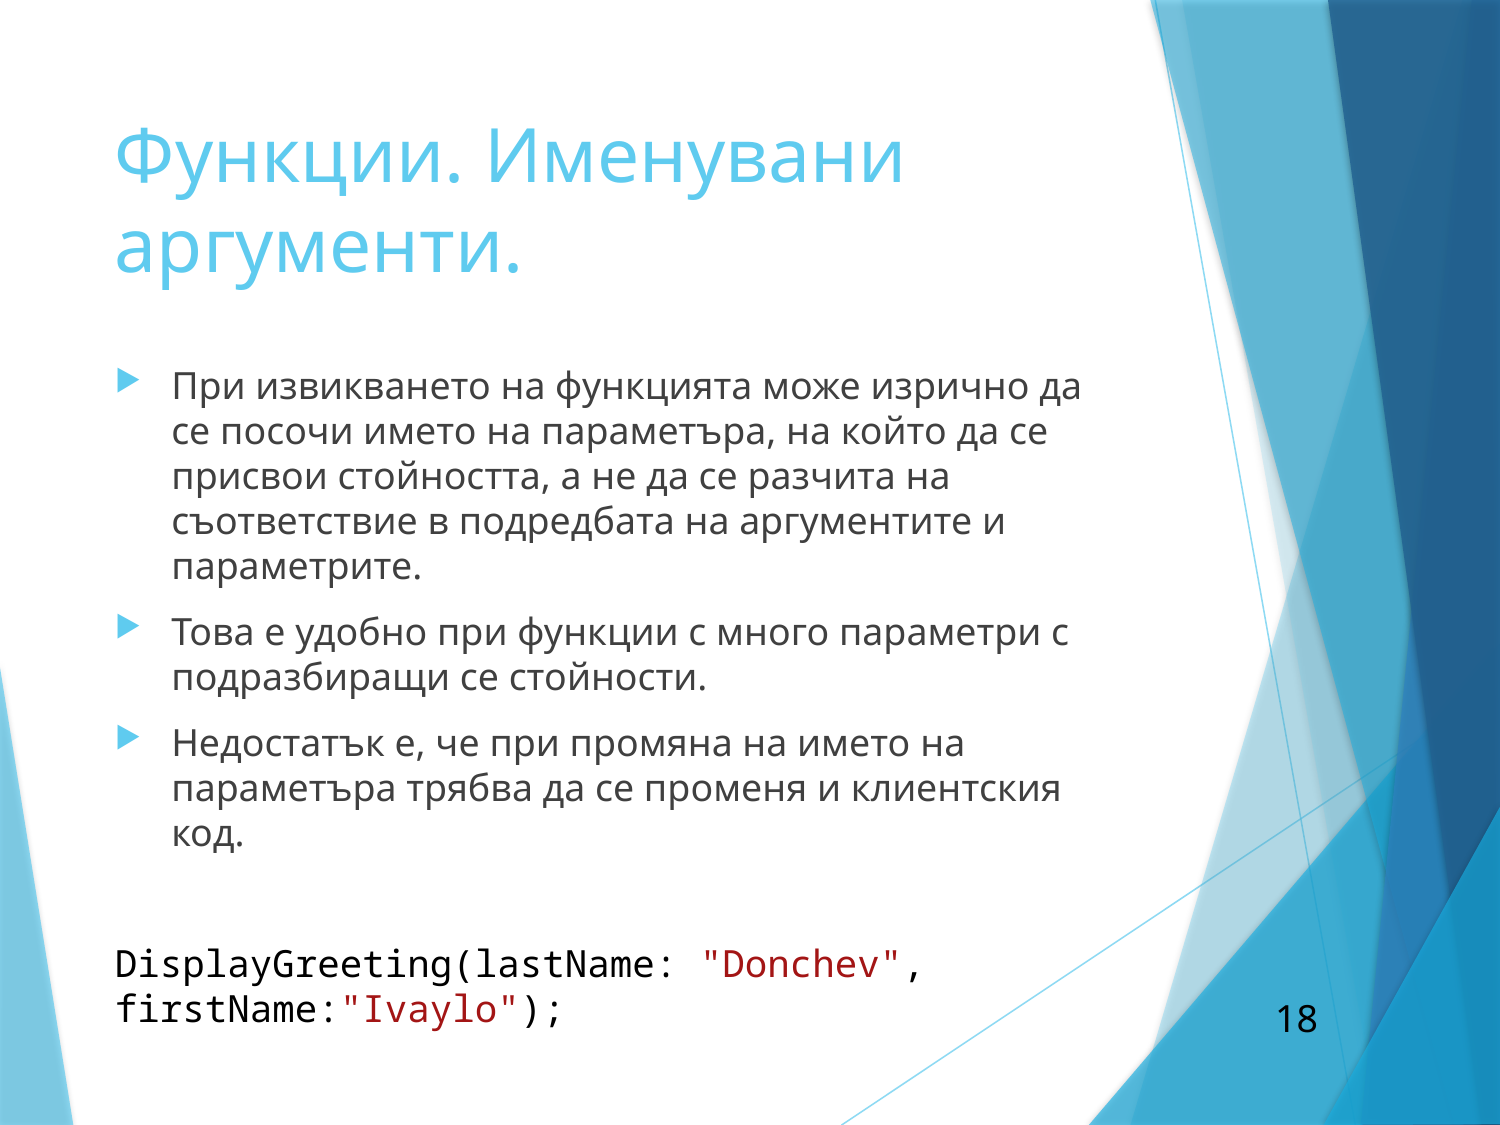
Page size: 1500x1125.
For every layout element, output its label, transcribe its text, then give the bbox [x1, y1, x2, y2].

slide_number 18 [1249, 991, 1334, 1051]
list При извикването на функцията може изрично да се посочи името на параметъра, на който да се присвои стойността, а не да се разчита на съответствие в подредбата на аргументите и параметрите. Това е удобно при функции с много параметри с подразбиращи се стойности. Недостатък е, че при промяна на името на параметъра трябва да се променя и клиентския код. DisplayGreeting(lastName: "Donchev", firstName:"Ivaylo"); [99, 354, 1142, 992]
title Функции. Именувани аргументи. [99, 99, 1142, 317]
